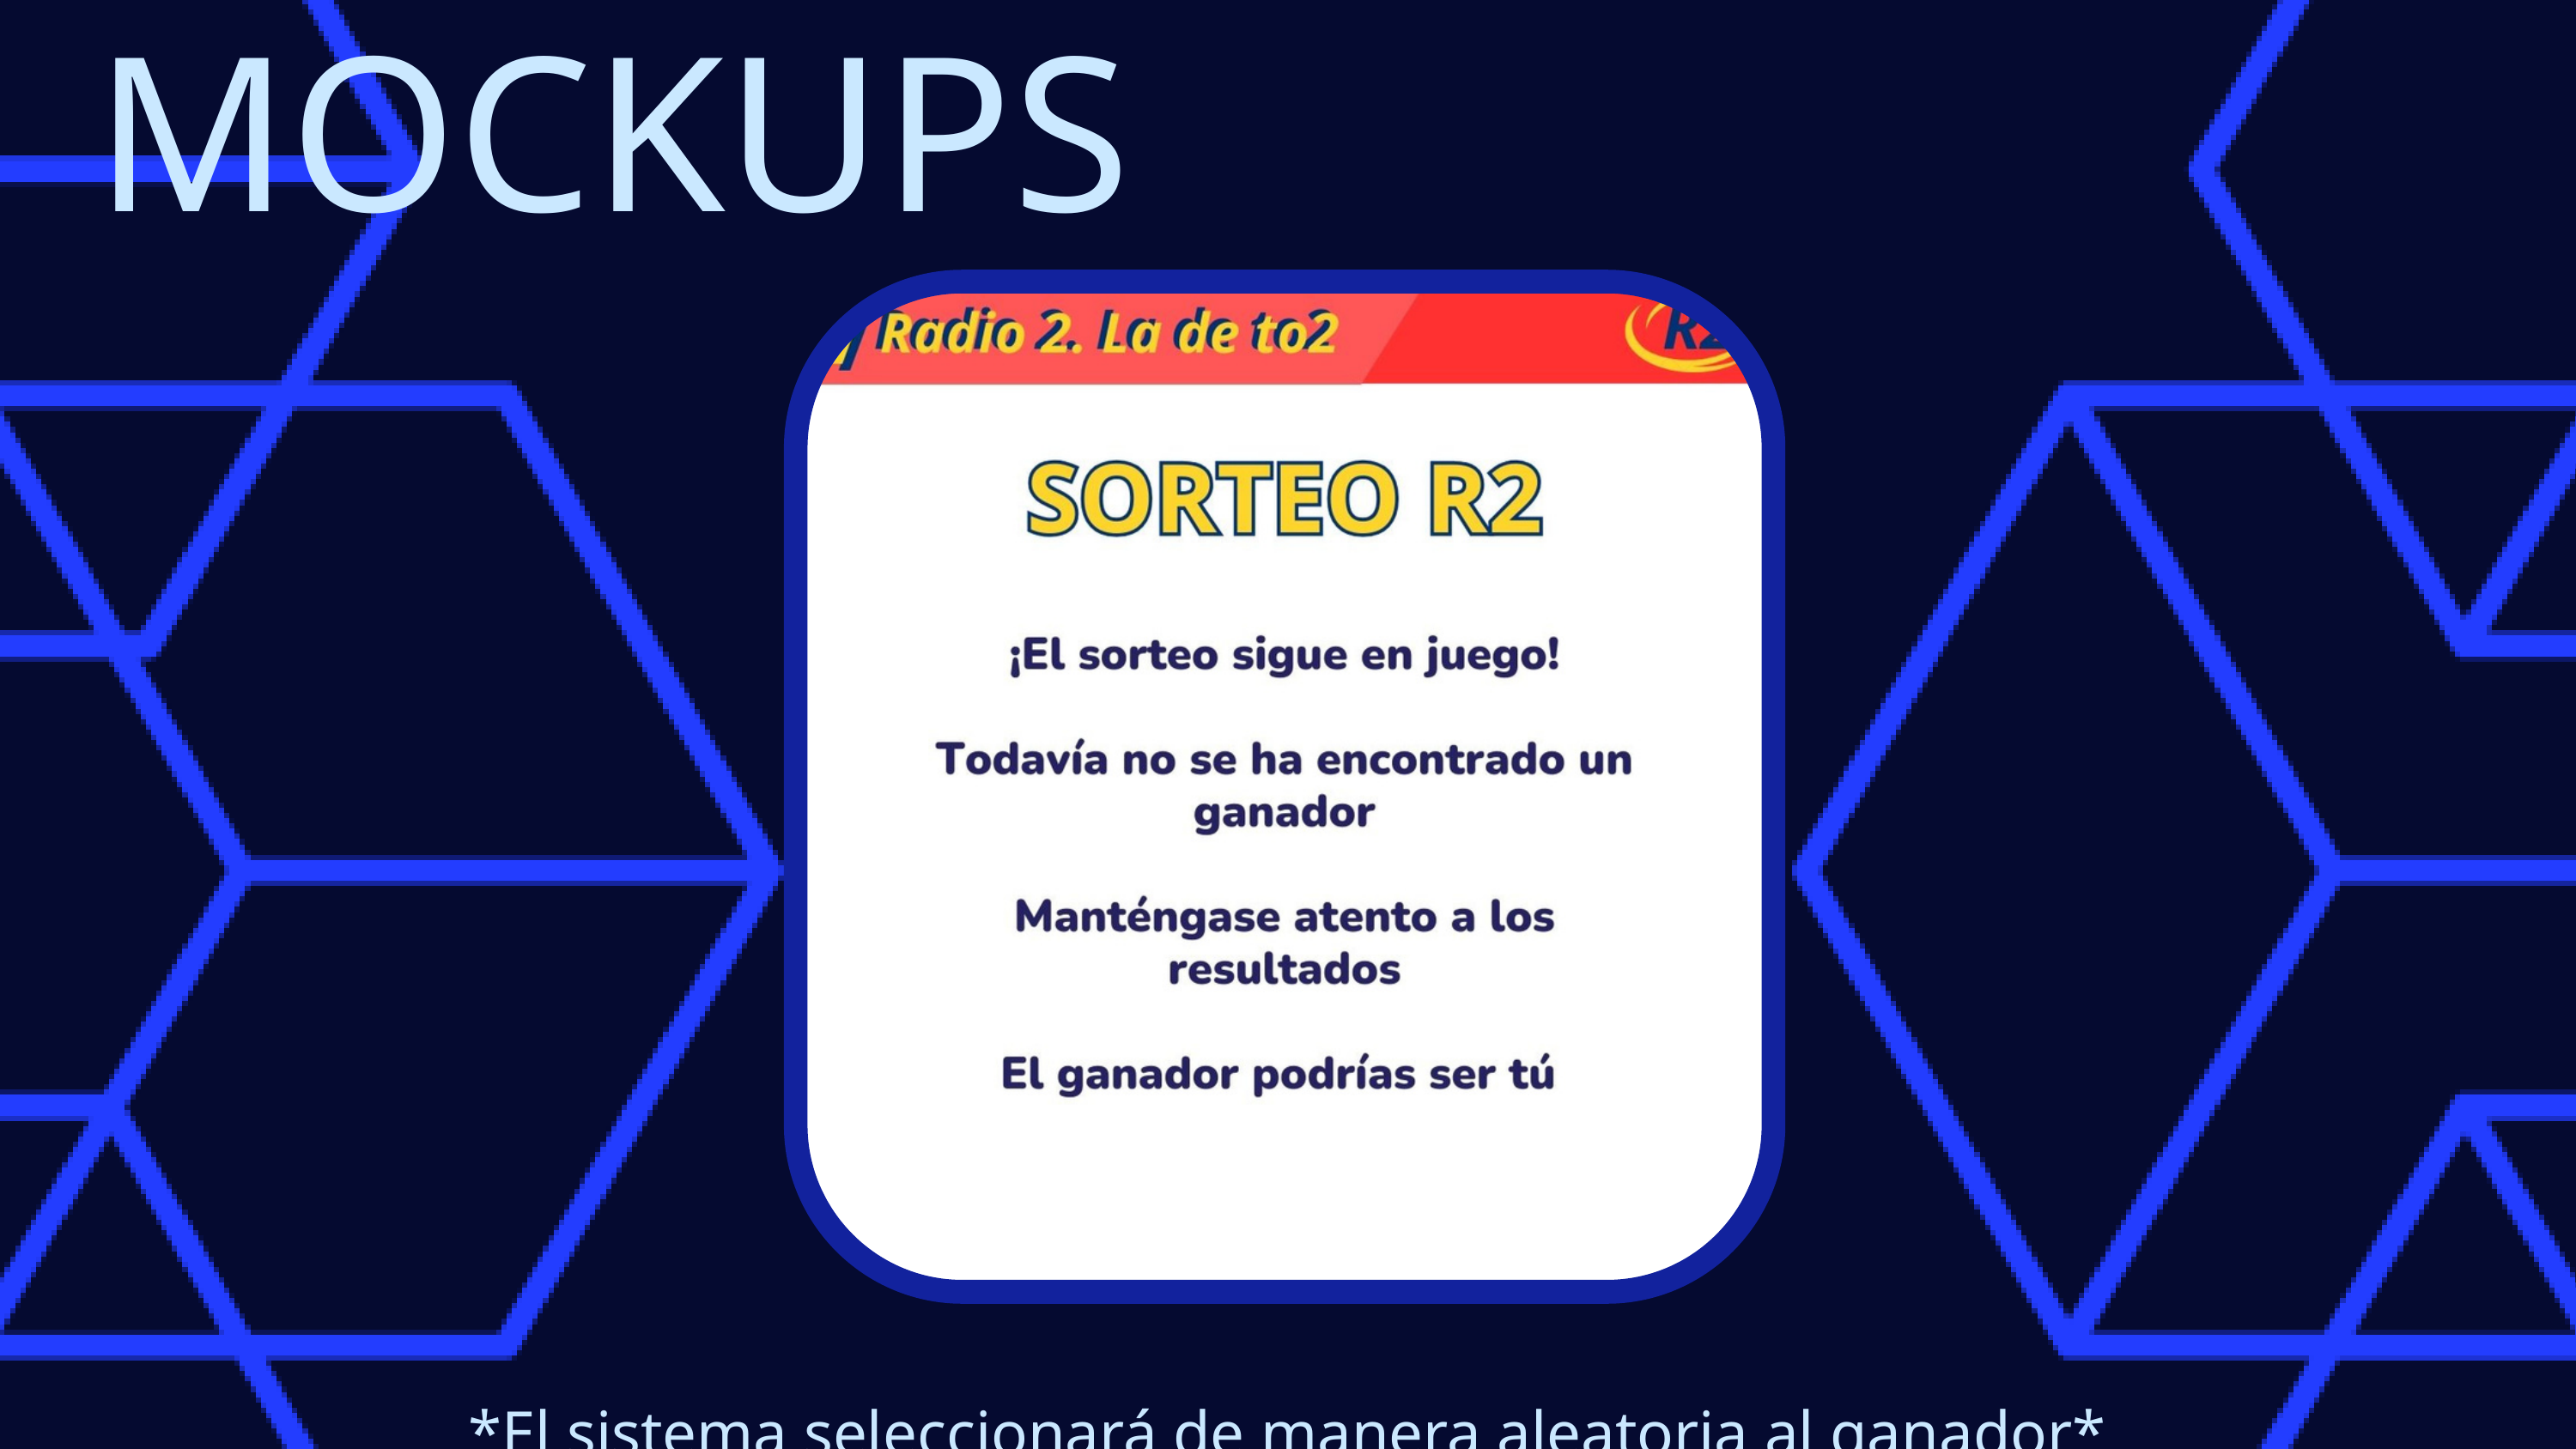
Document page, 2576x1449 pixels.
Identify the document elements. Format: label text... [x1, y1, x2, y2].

text_box MOCKUPS [0, 74, 1756, 255]
text_box [1792, 0, 2576, 1449]
text_box [0, 0, 784, 74]
text_box [0, 255, 784, 1449]
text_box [783, 269, 1786, 1304]
text_box *El sistema seleccionará de manera aleatoria al ganador* [389, 1382, 2187, 1449]
